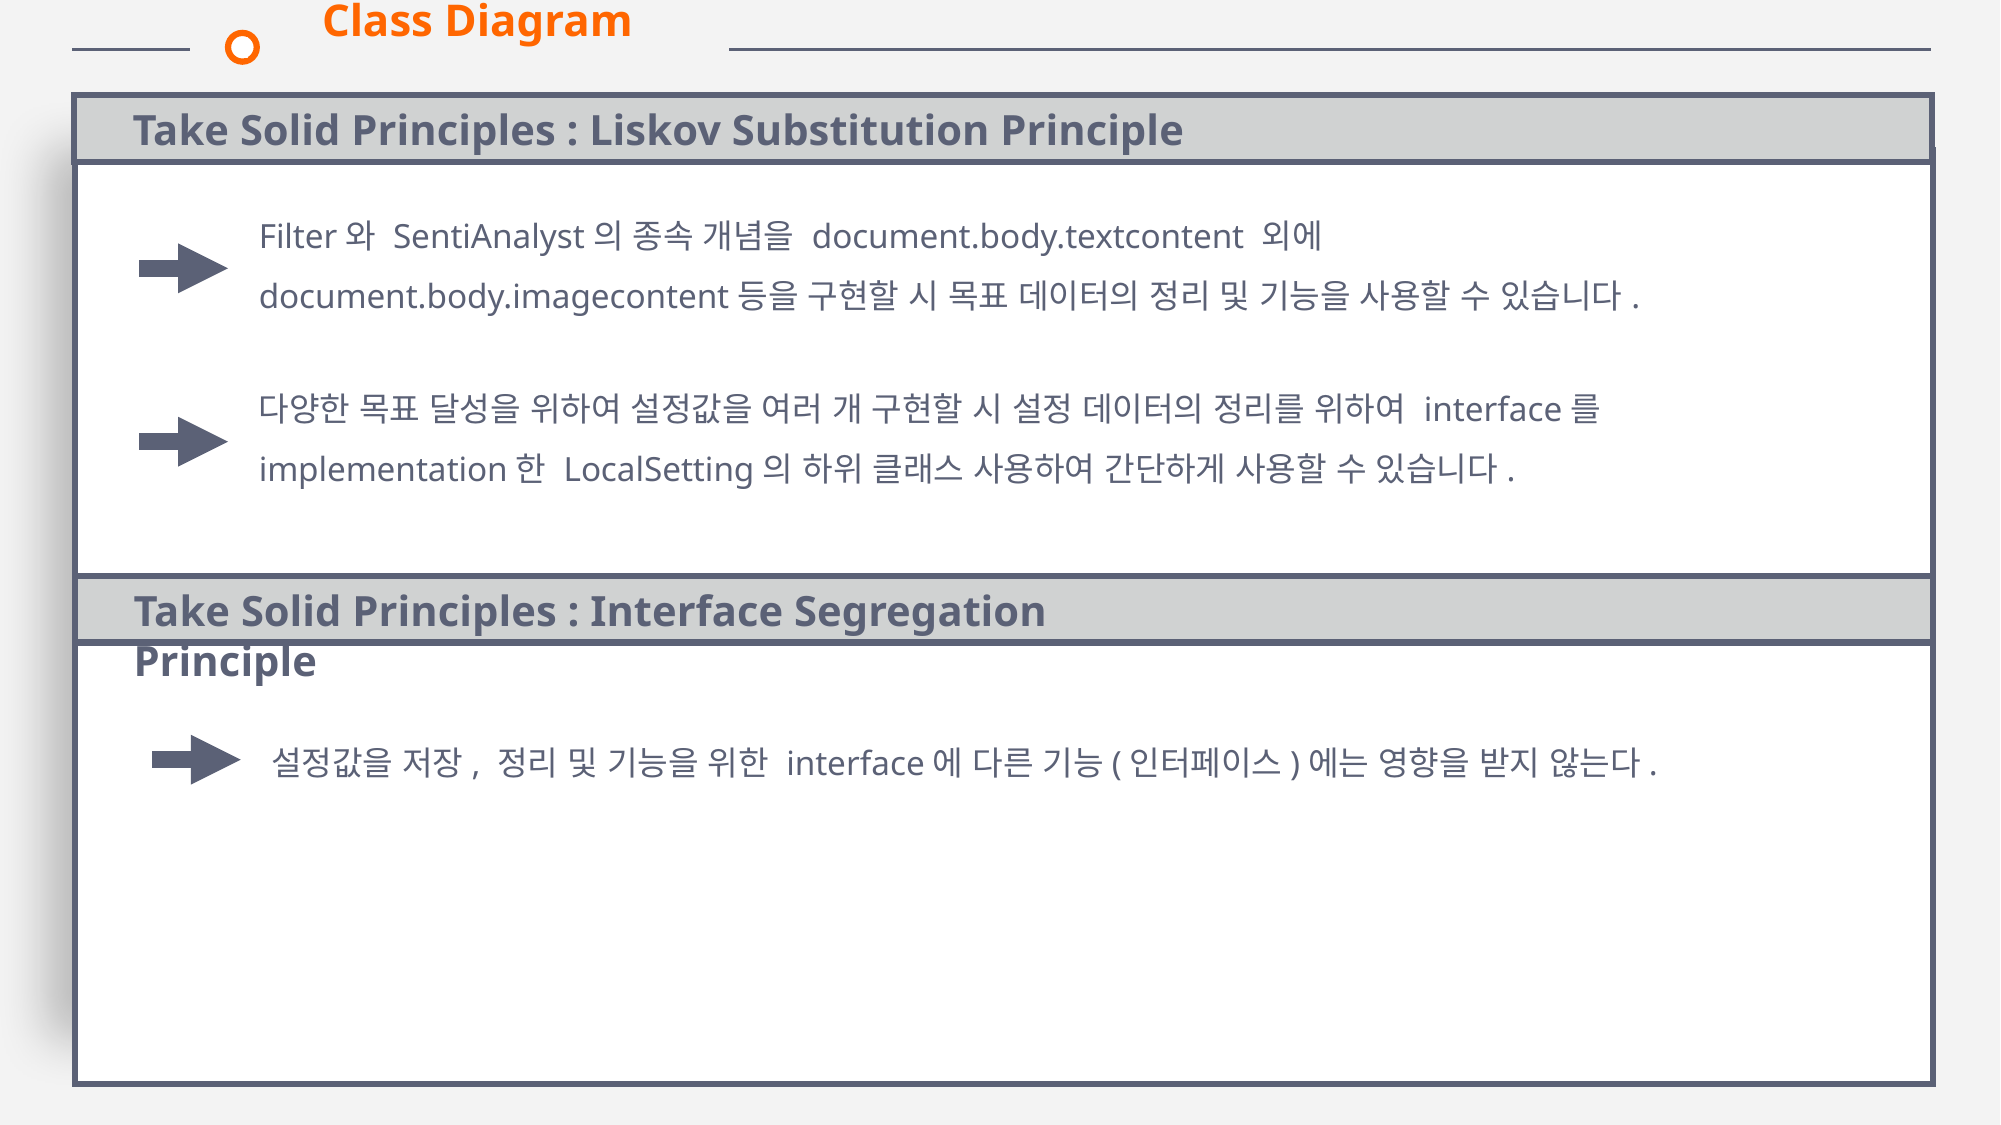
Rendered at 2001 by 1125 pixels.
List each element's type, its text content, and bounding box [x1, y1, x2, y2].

text_box Take Solid Principles : Liskov Substitution Principle [117, 96, 1225, 162]
text_box [74, 643, 1934, 1085]
text_box [73, 94, 1933, 163]
text_box Class Diagram [280, 25, 675, 65]
text_box 다양한 목표 달성을 위하여 설정값을 여러 개 구현할 시 설정 데이터의 정리를 위하여 interface를 implementation한 LocalSetting의 하위 클래스 사용하여 간단하게 사용할 수 있습니다. [243, 361, 1762, 496]
text_box [74, 149, 1934, 575]
text_box 설정값을 저장, 정리 및 기능을 위한 interface에 다른 기능(인터페이스)에는 영향을 받지 않는다. [256, 715, 1775, 790]
text_box Filter와 SentiAnalyst의 종속 개념을 document.body.textcontent 외에 document.body.imagecontent등을 구현할 시 목표 데이터의 정리 및 기능을 사용할 수 있습니다. [243, 187, 1762, 323]
text_box [74, 575, 1934, 643]
text_box Take Solid Principles : Interface Segregation Principle [118, 577, 1226, 692]
text_box 1 [226, 31, 258, 63]
